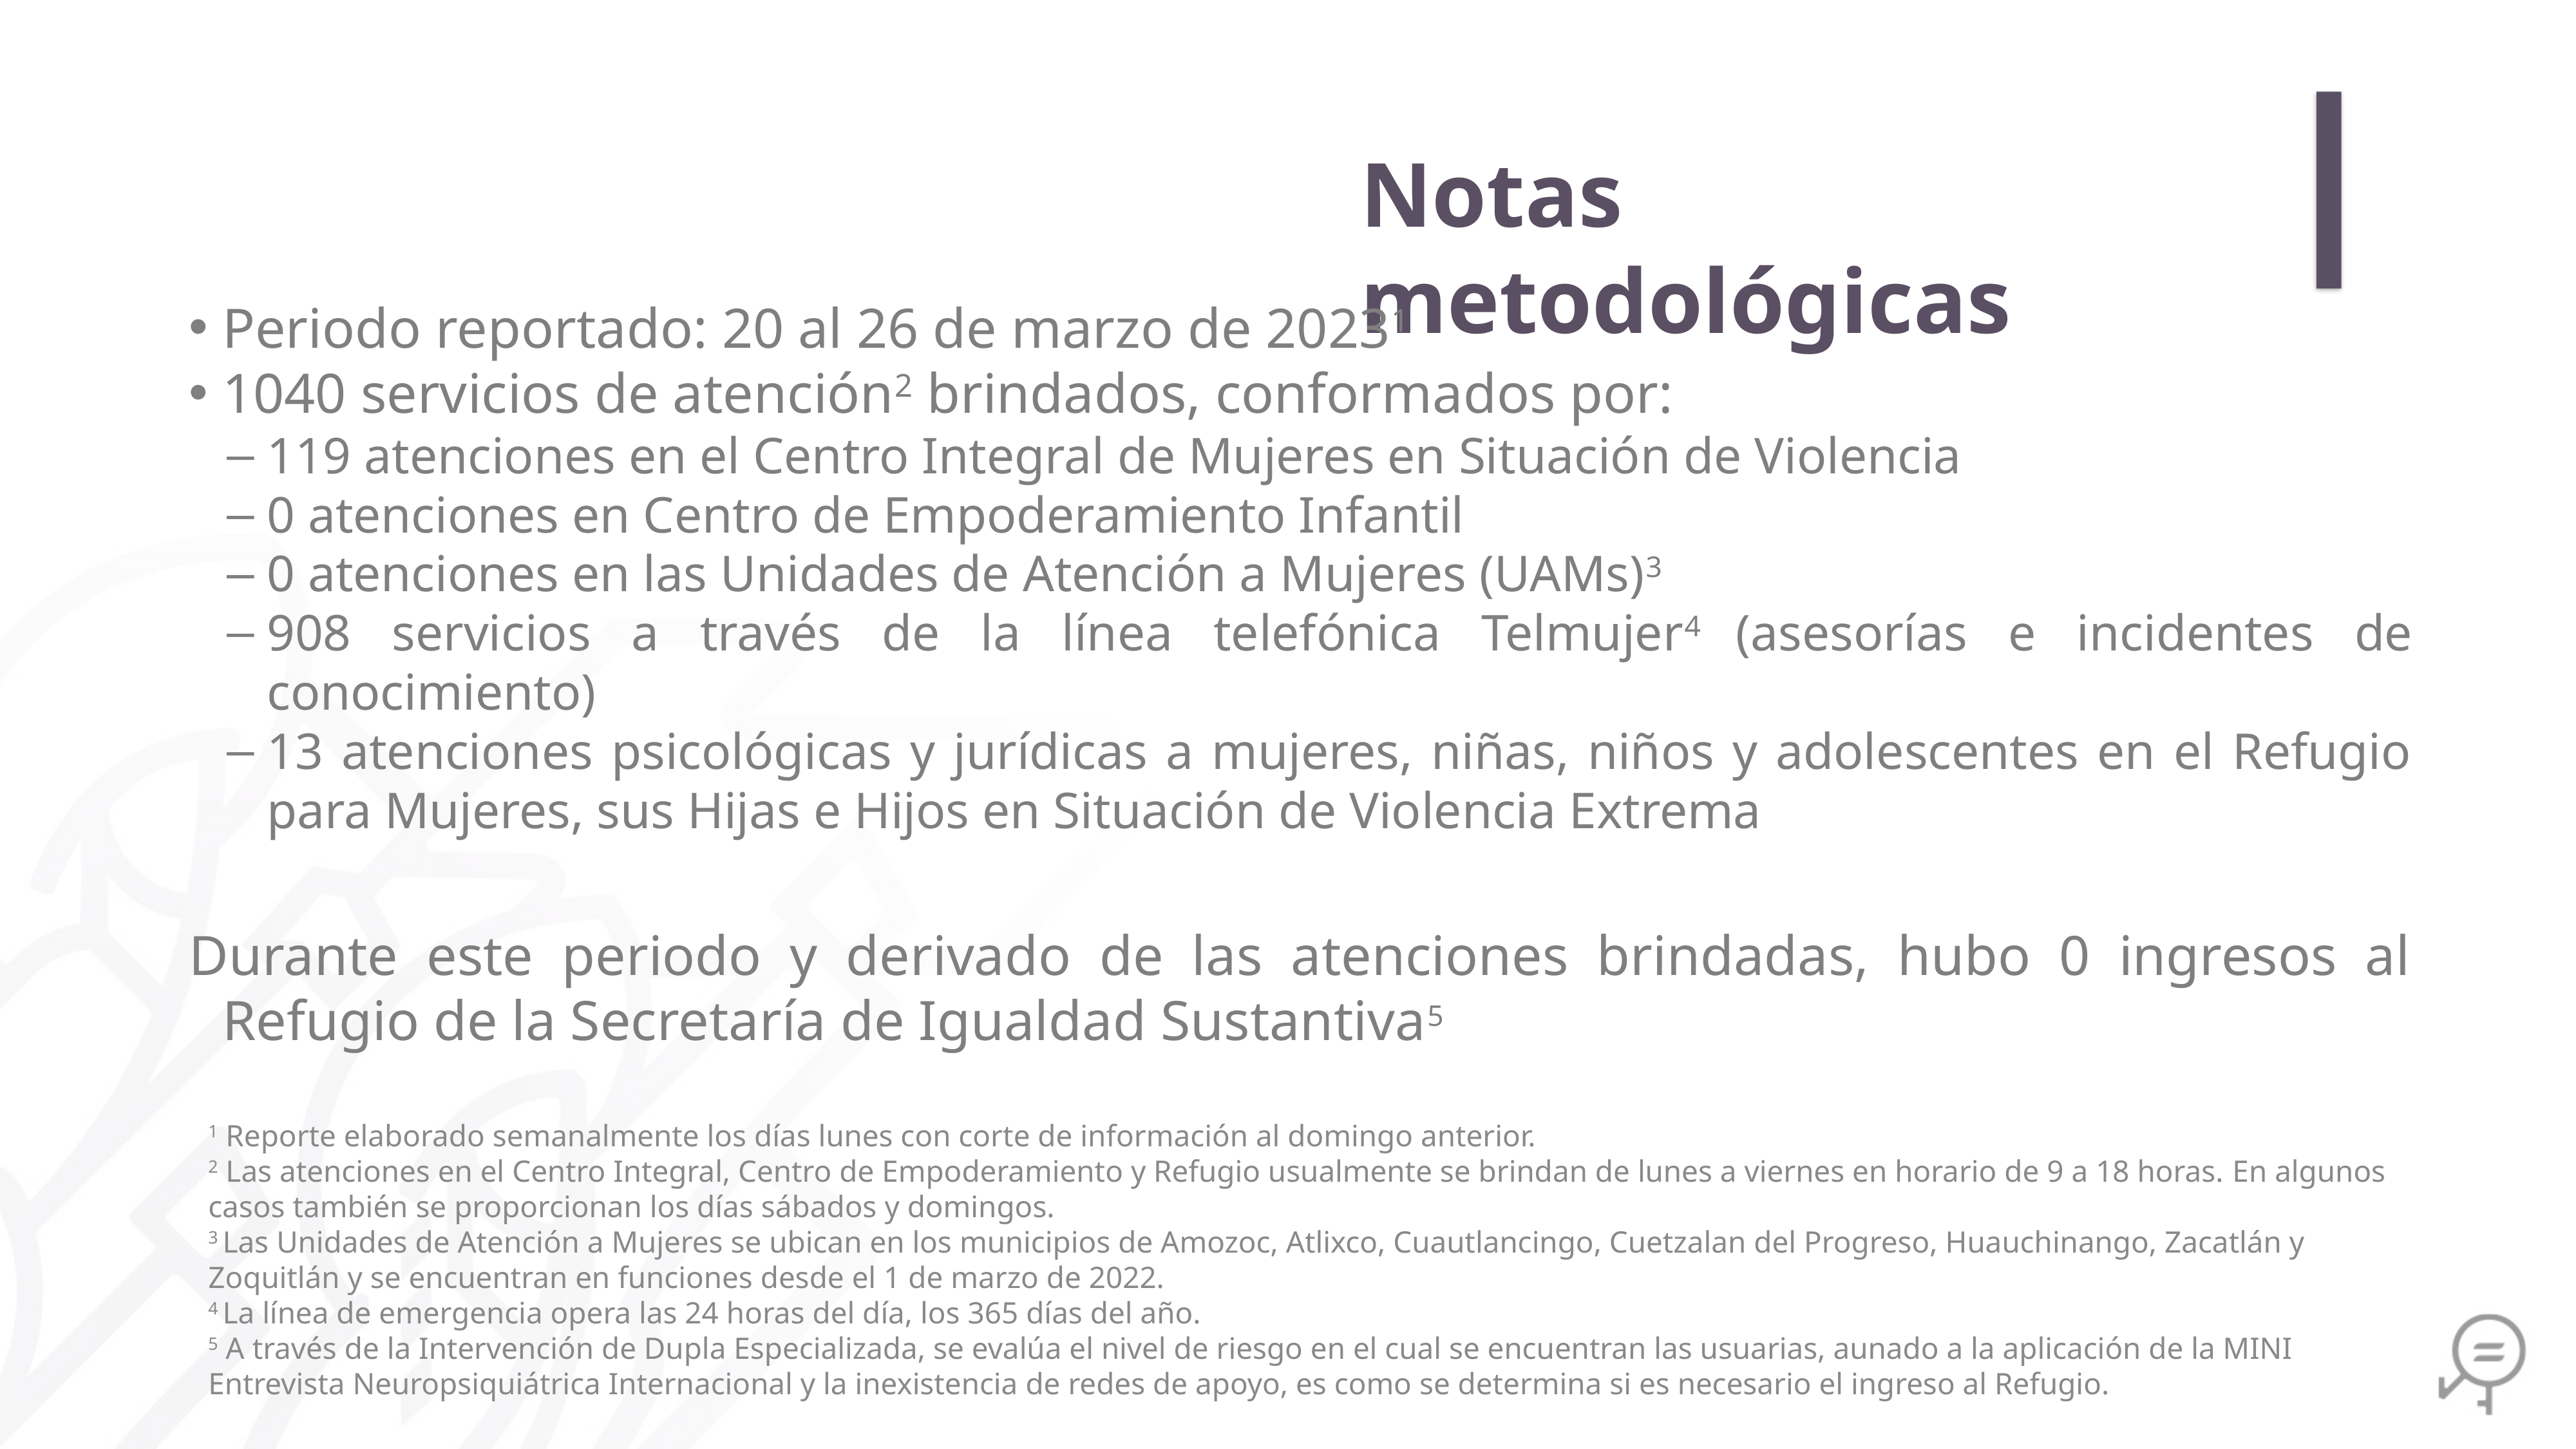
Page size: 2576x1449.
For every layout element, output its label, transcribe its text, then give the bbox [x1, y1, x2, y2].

list Periodo reportado: 20 al 26 de marzo de 20231 1040 servicios de atención2 brindados, conformados por: 119 atenciones en el Centro Integral de Mujeres en Situación de Violencia 0 atenciones en Centro de Empoderamiento Infantil 0 atenciones en las Unidades de Atención a Mujeres (UAMs)3 908 servicios a través de la línea telefónica Telmujer4 (asesorías e incidentes de conocimiento) 13 atenciones psicológicas y jurídicas a mujeres, niñas, niños y adolescentes en el Refugio para Mujeres, sus Hijas e Hijos en Situación de Violencia Extrema Durante este periodo y derivado de las atenciones brindadas, hubo 0 ingresos al Refugio de la Secretaría de Igualdad Sustantiva5 [178, 288, 2424, 1063]
text_box Notas metodológicas [1341, 129, 2264, 251]
text_box 1 Reporte elaborado semanalmente los días lunes con corte de información al domingo anterior. 2 Las atenciones en el Centro Integral, Centro de Empoderamiento y Refugio usualmente se brindan de lunes a viernes en horario de 9 a 18 horas. En algunos casos también se proporcionan los días sábados y domingos. 3 Las Unidades de Atención a Mujeres se ubican en los municipios de Amozoc, Atlixco, Cuautlancingo, Cuetzalan del Progreso, Huauchinango, Zacatlán y Zoquitlán y se encuentran en funciones desde el 1 de marzo de 2022. 4 La línea de emergencia opera las 24 horas del día, los 365 días del año. 5 A través de la Intervención de Dupla Especializada, se evalúa el nivel de riesgo en el cual se encuentran las usuarias, aunado a la aplicación de la MINI Entrevista Neuropsiquiátrica Internacional y la inexistencia de redes de apoyo, es como se determina si es necesario el ingreso al Refugio. [198, 1126, 2424, 1392]
text_box [2316, 91, 2342, 288]
